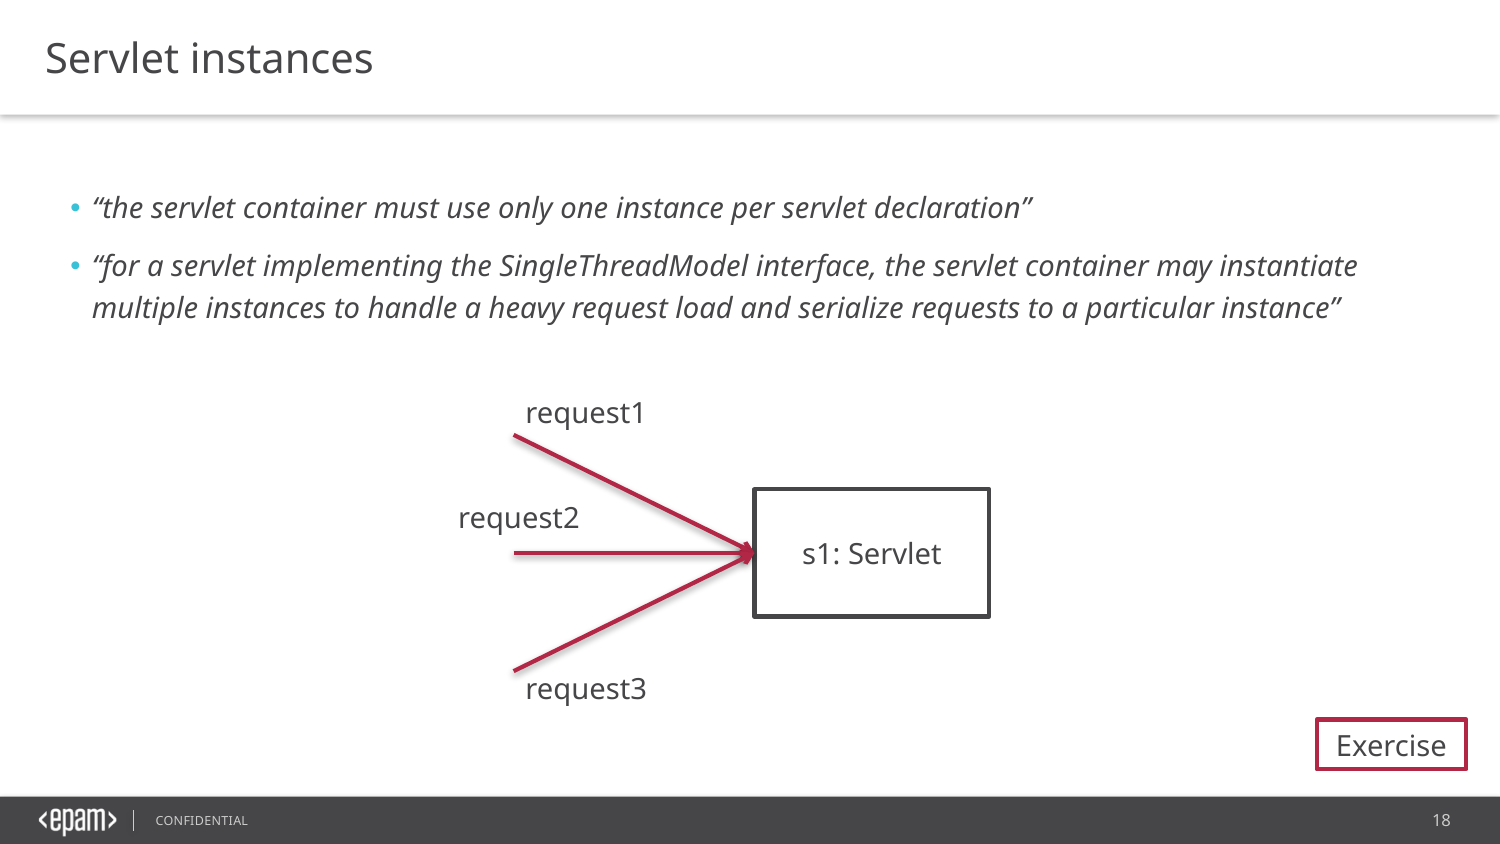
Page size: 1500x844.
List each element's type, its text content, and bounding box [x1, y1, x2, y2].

list Servlet instances [0, 0, 1500, 115]
text_box request3 [510, 677, 662, 713]
text_box request1 [510, 387, 662, 436]
text_box s1: Servlet [760, 487, 991, 619]
text_box request2 [443, 492, 508, 543]
text_box Exercise [1315, 717, 1468, 771]
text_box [513, 552, 755, 672]
picture [38, 808, 117, 837]
list “the servlet container must use only one instance per servlet declaration” “for a servlet implementing the SingleThreadModel interface, the servlet container may instantiate multiple instances to handle a heavy request load and serialize requests to a particular instance” [59, 177, 1428, 733]
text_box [513, 434, 755, 551]
